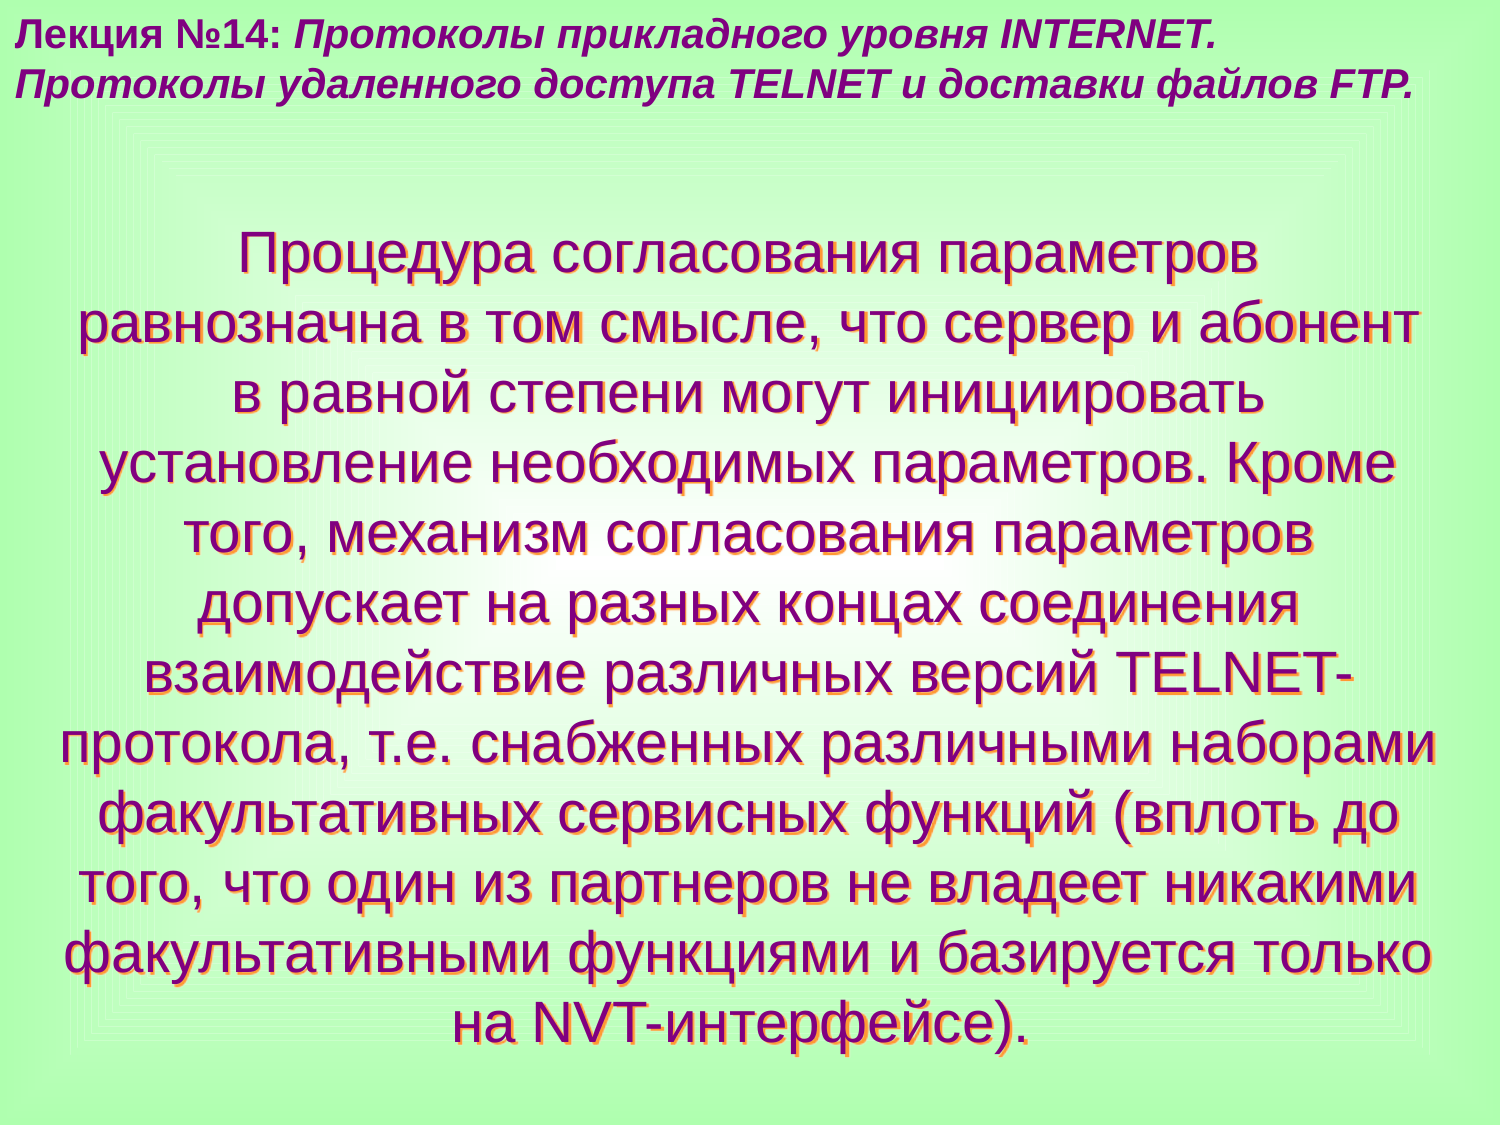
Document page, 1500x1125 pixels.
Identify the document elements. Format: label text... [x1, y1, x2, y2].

text_box Лекция №14: Протоколы прикладного уровня INTERNET. Протоколы удаленного доступа TELNET и доставки файлов FTP. [0, 0, 1500, 115]
text_box Процедура согласования параметров равнозначна в том смысле, что сервер и абонент в равной степени могут инициировать установление необходимых параметров. Кроме того, механизм согласования параметров допускает на разных концах соединения взаимодействие различных версий TELNET-протокола, т.е. снабженных различными наборами факультативных сервисных функций (вплоть до того, что один из партнеров не владеет никакими факультативными функциями и базируется только на NVT-интерфейсе). [43, 207, 1455, 1062]
